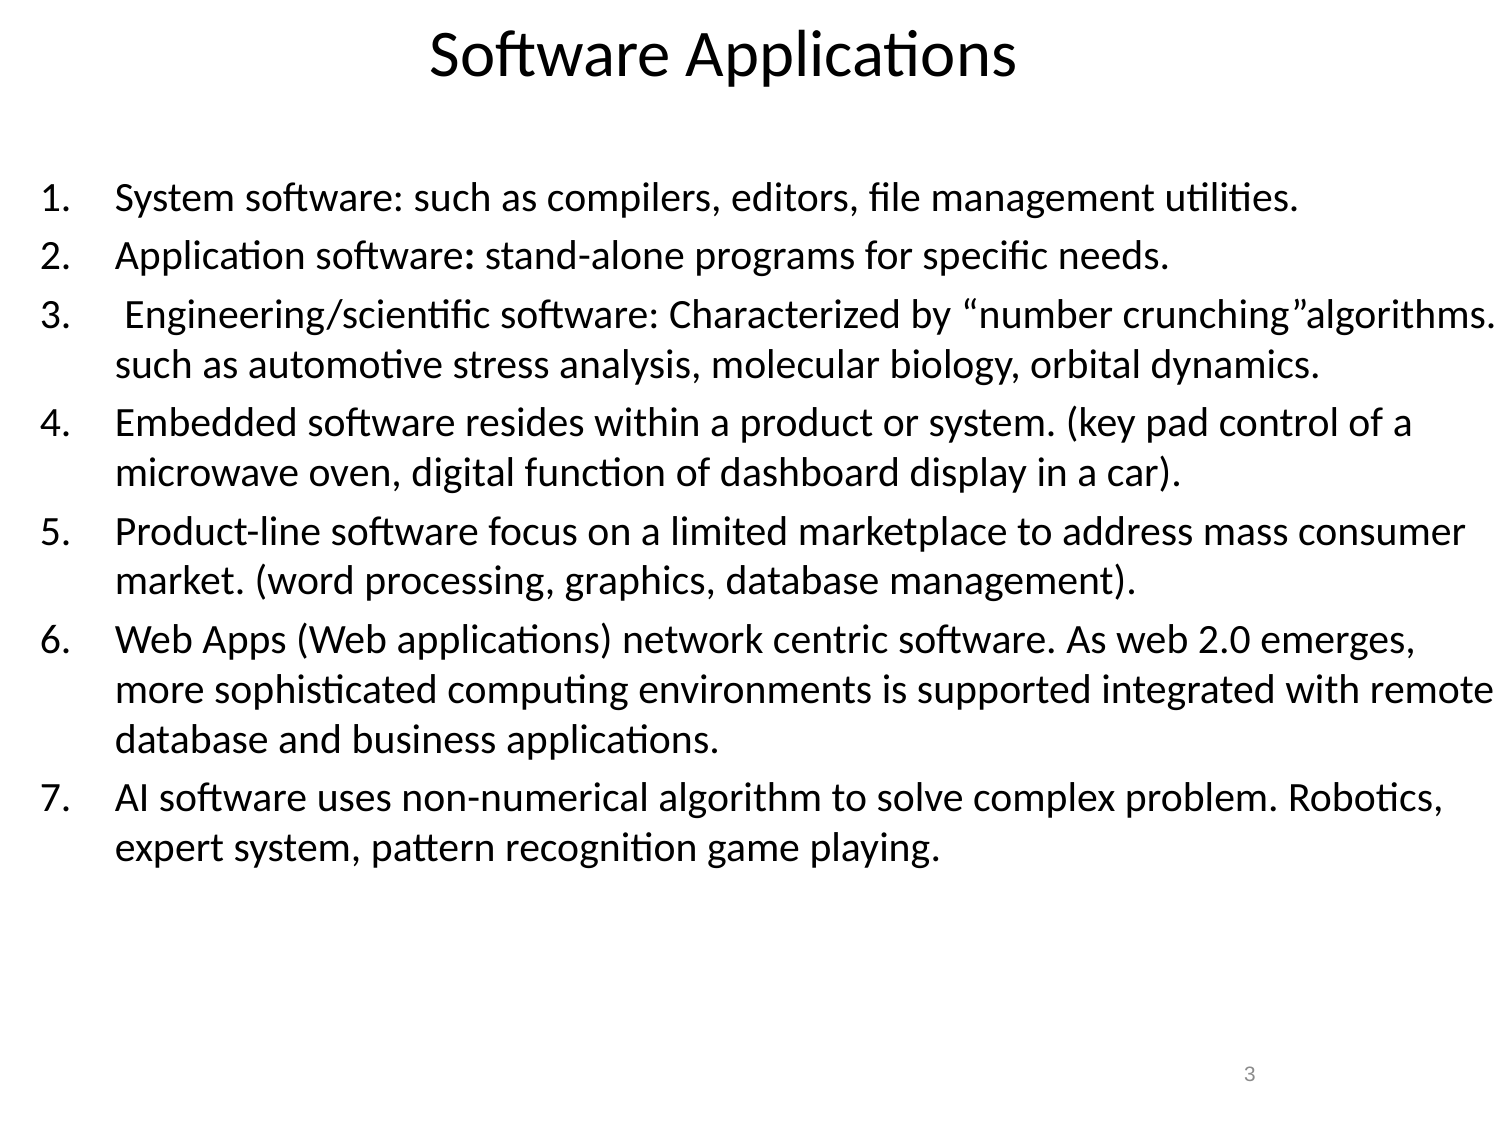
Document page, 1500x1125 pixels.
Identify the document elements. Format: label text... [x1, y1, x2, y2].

title Software Applications [389, 5, 1058, 162]
slide_number 3 [1074, 1042, 1425, 1103]
list System software: such as compilers, editors, file management utilities. Application software: stand-alone programs for specific needs. Engineering/scientific software: Characterized by “number crunching”algorithms. such as automotive stress analysis, molecular biology, orbital dynamics. Embedded software resides within a product or system. (key pad control of a microwave oven, digital function of dashboard display in a car). Product-line software focus on a limited marketplace to address mass consumer market. (word processing, graphics, database management). Web Apps (Web applications) network centric software. As web 2.0 emerges, more sophisticated computing environments is supported integrated with remote database and business applications. AI software uses non-numerical algorithm to solve complex problem. Robotics, expert system, pattern recognition game playing. [24, 162, 1500, 950]
